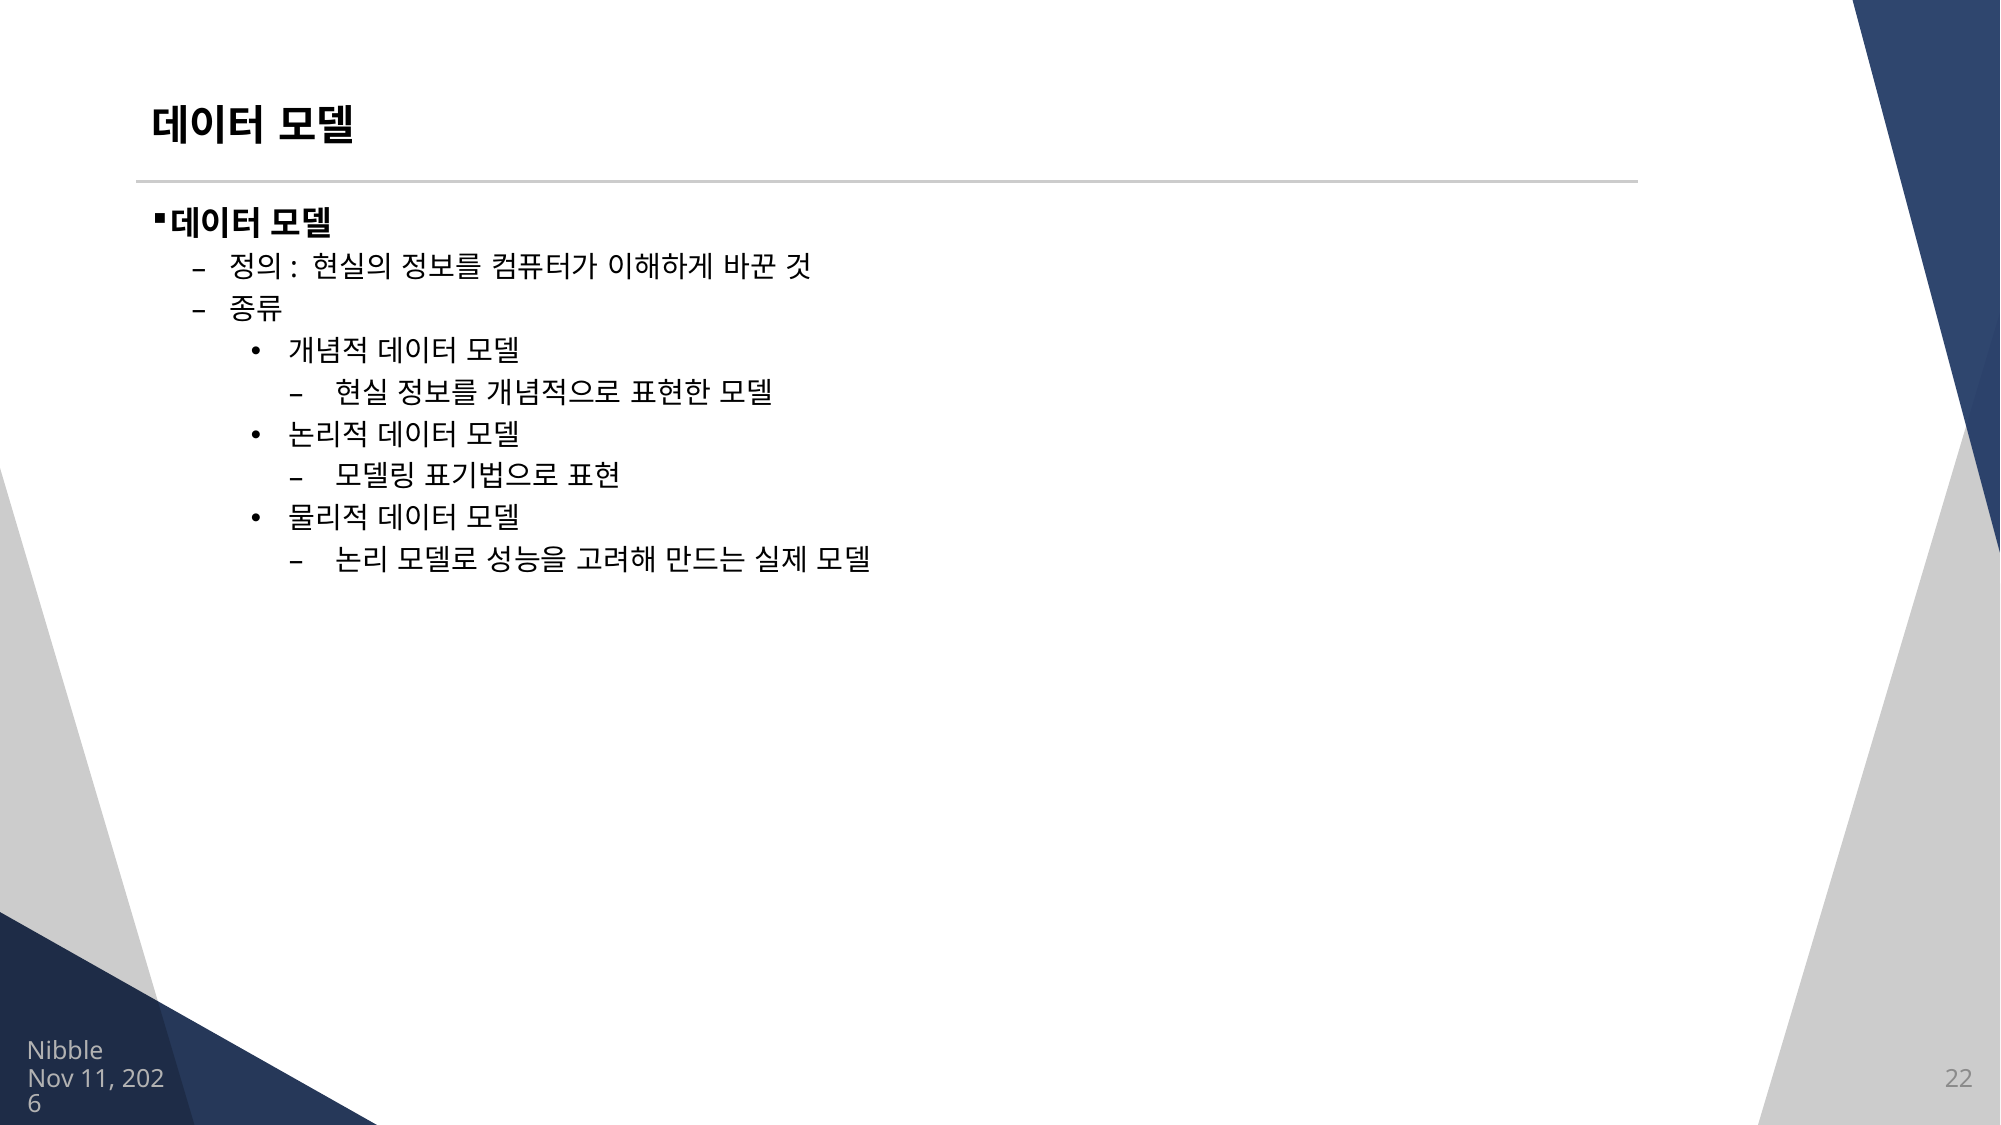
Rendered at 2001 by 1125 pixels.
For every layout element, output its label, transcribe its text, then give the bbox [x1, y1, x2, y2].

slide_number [12, 1049, 190, 1110]
title 데이터 모델 [135, 72, 1861, 182]
list 데이터 모델 정의: 현실의 정보를 컴퓨터가 이해하게 바꾼 것 종류 개념적 데이터 모델 현실 정보를 개념적으로 표현한 모델 논리적 데이터 모델 모델링 표기법으로 표현 물리적 데이터 모델 논리 모델로 성능을 고려해 만드는 실제 모델 [137, 199, 988, 1021]
footer Nibble [11, 1020, 248, 1080]
slide_number 22 [1923, 1050, 1989, 1110]
